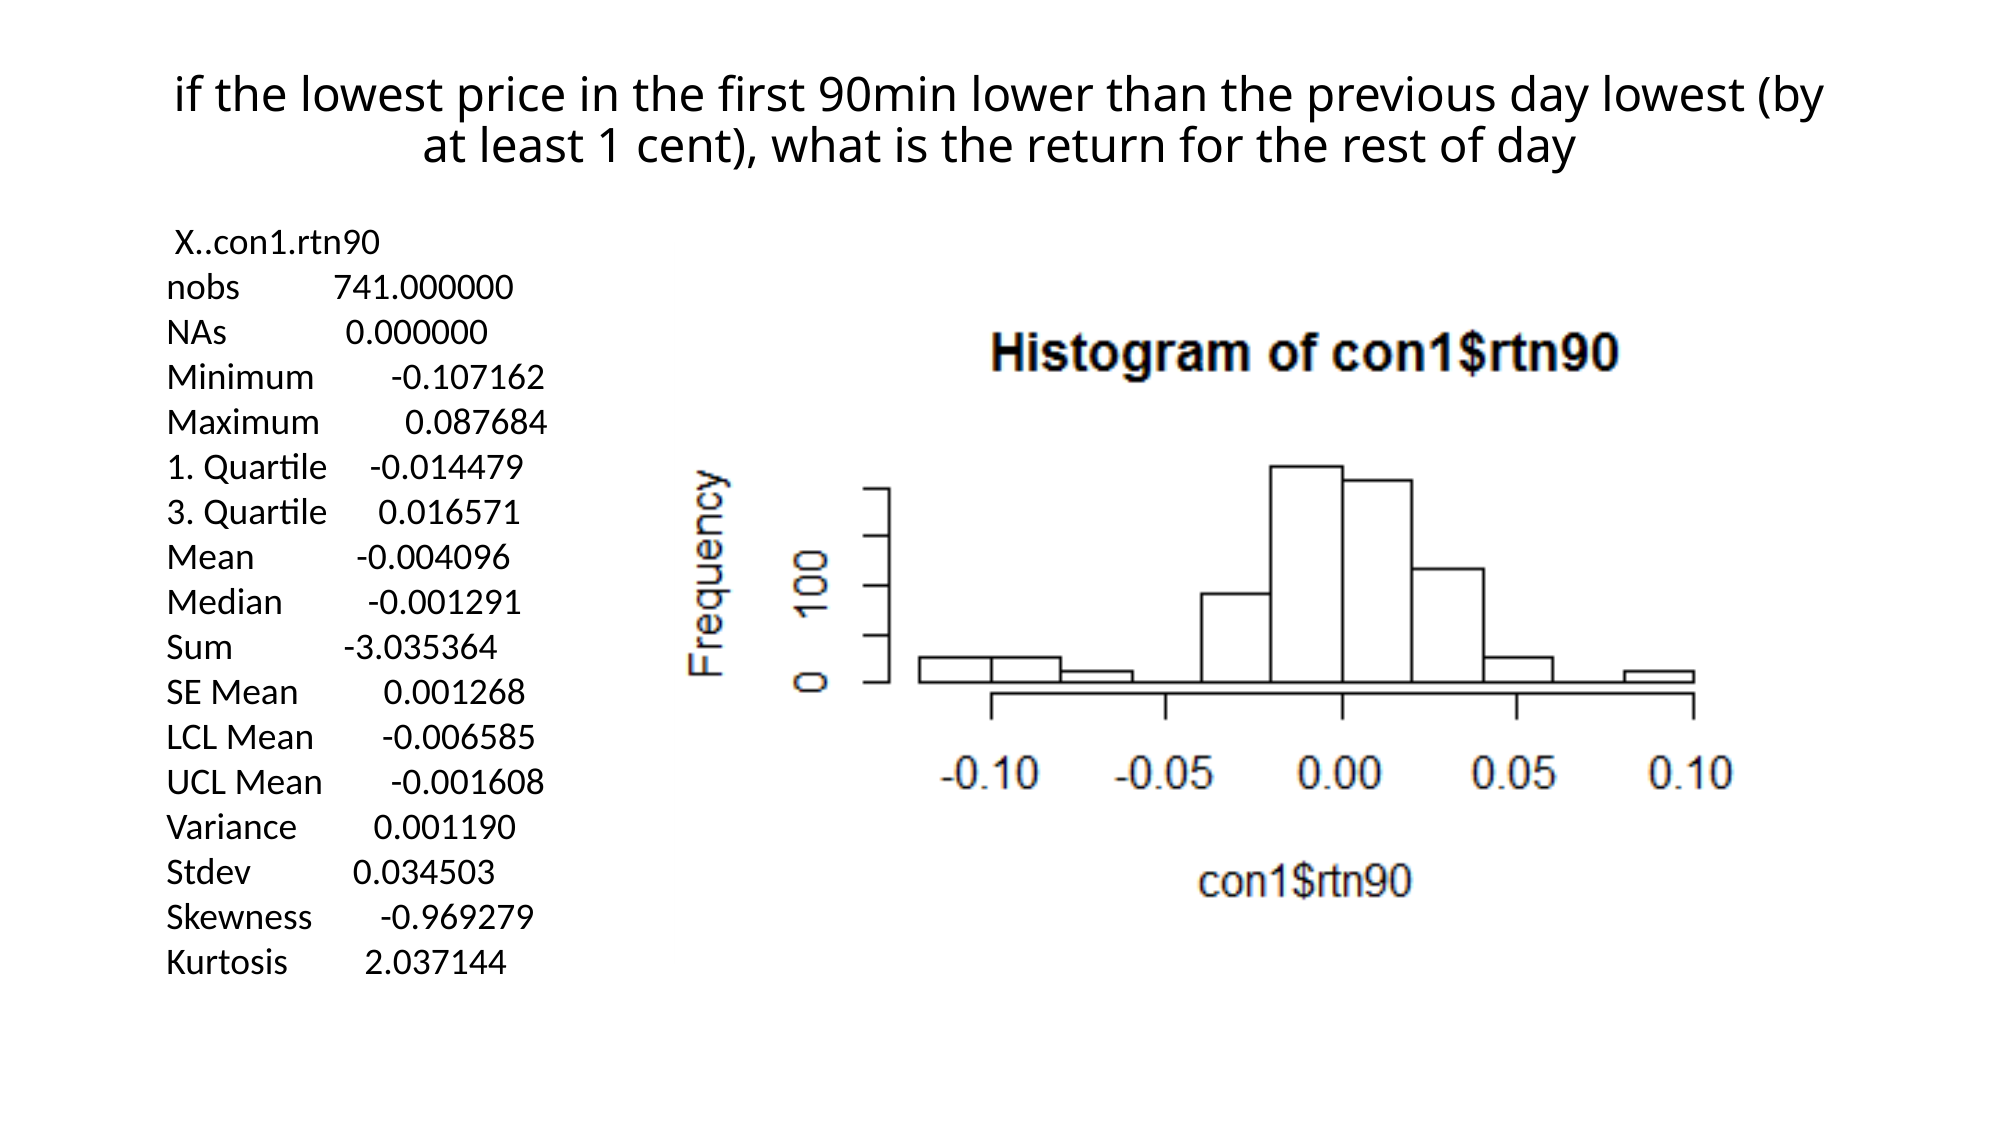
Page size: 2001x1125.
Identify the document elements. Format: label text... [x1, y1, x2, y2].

text_box if the lowest price in the first 90min lower than the previous day lowest (by at least 1 cent), what is the return for the rest of day [137, 59, 1863, 180]
text_box X..con1.rtn90 nobs 741.000000 NAs 0.000000 Minimum -0.107162 Maximum 0.087684 1. Quartile -0.014479 3. Quartile 0.016571 Mean -0.004096 Median -0.001291 Sum -3.035364 SE Mean 0.001268 LCL Mean -0.006585 UCL Mean -0.001608 Variance 0.001190 Stdev 0.034503 Skewness -0.969279 Kurtosis 2.037144 [151, 209, 1152, 990]
picture [673, 242, 1837, 964]
